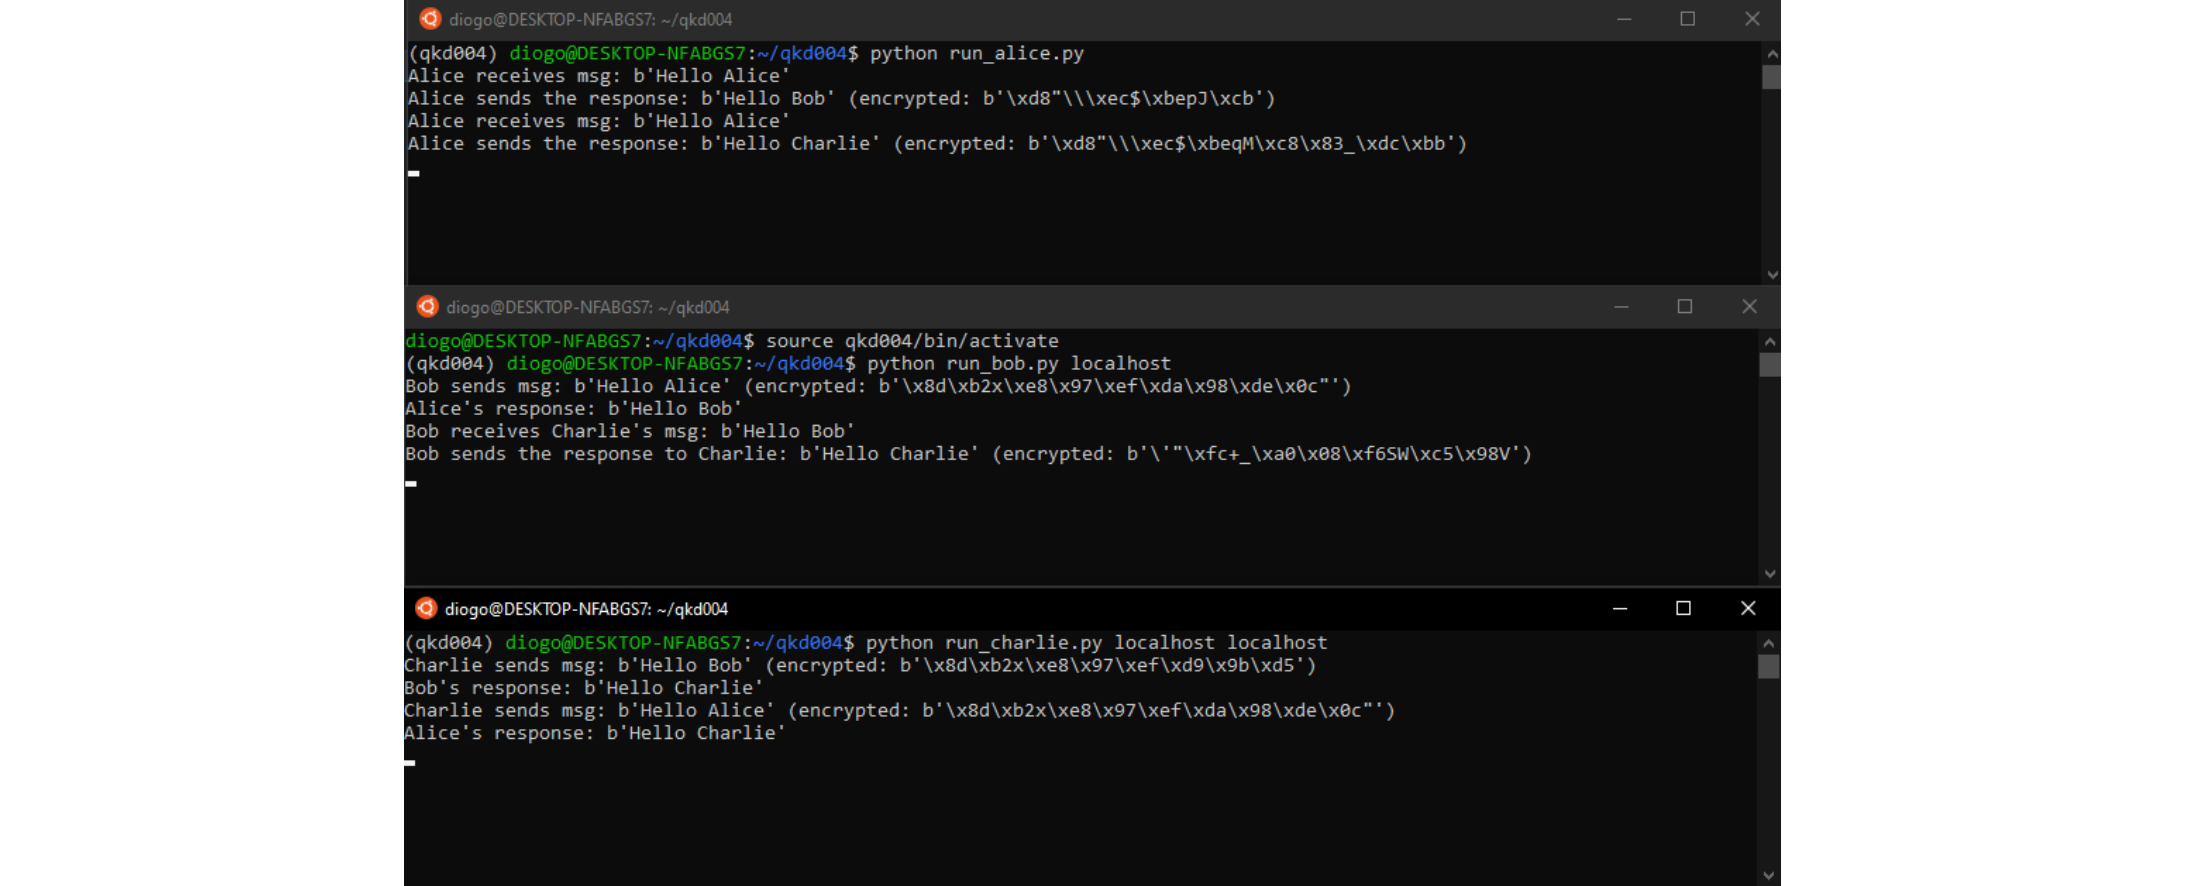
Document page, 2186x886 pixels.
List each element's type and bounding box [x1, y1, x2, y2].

picture [404, 0, 1781, 886]
